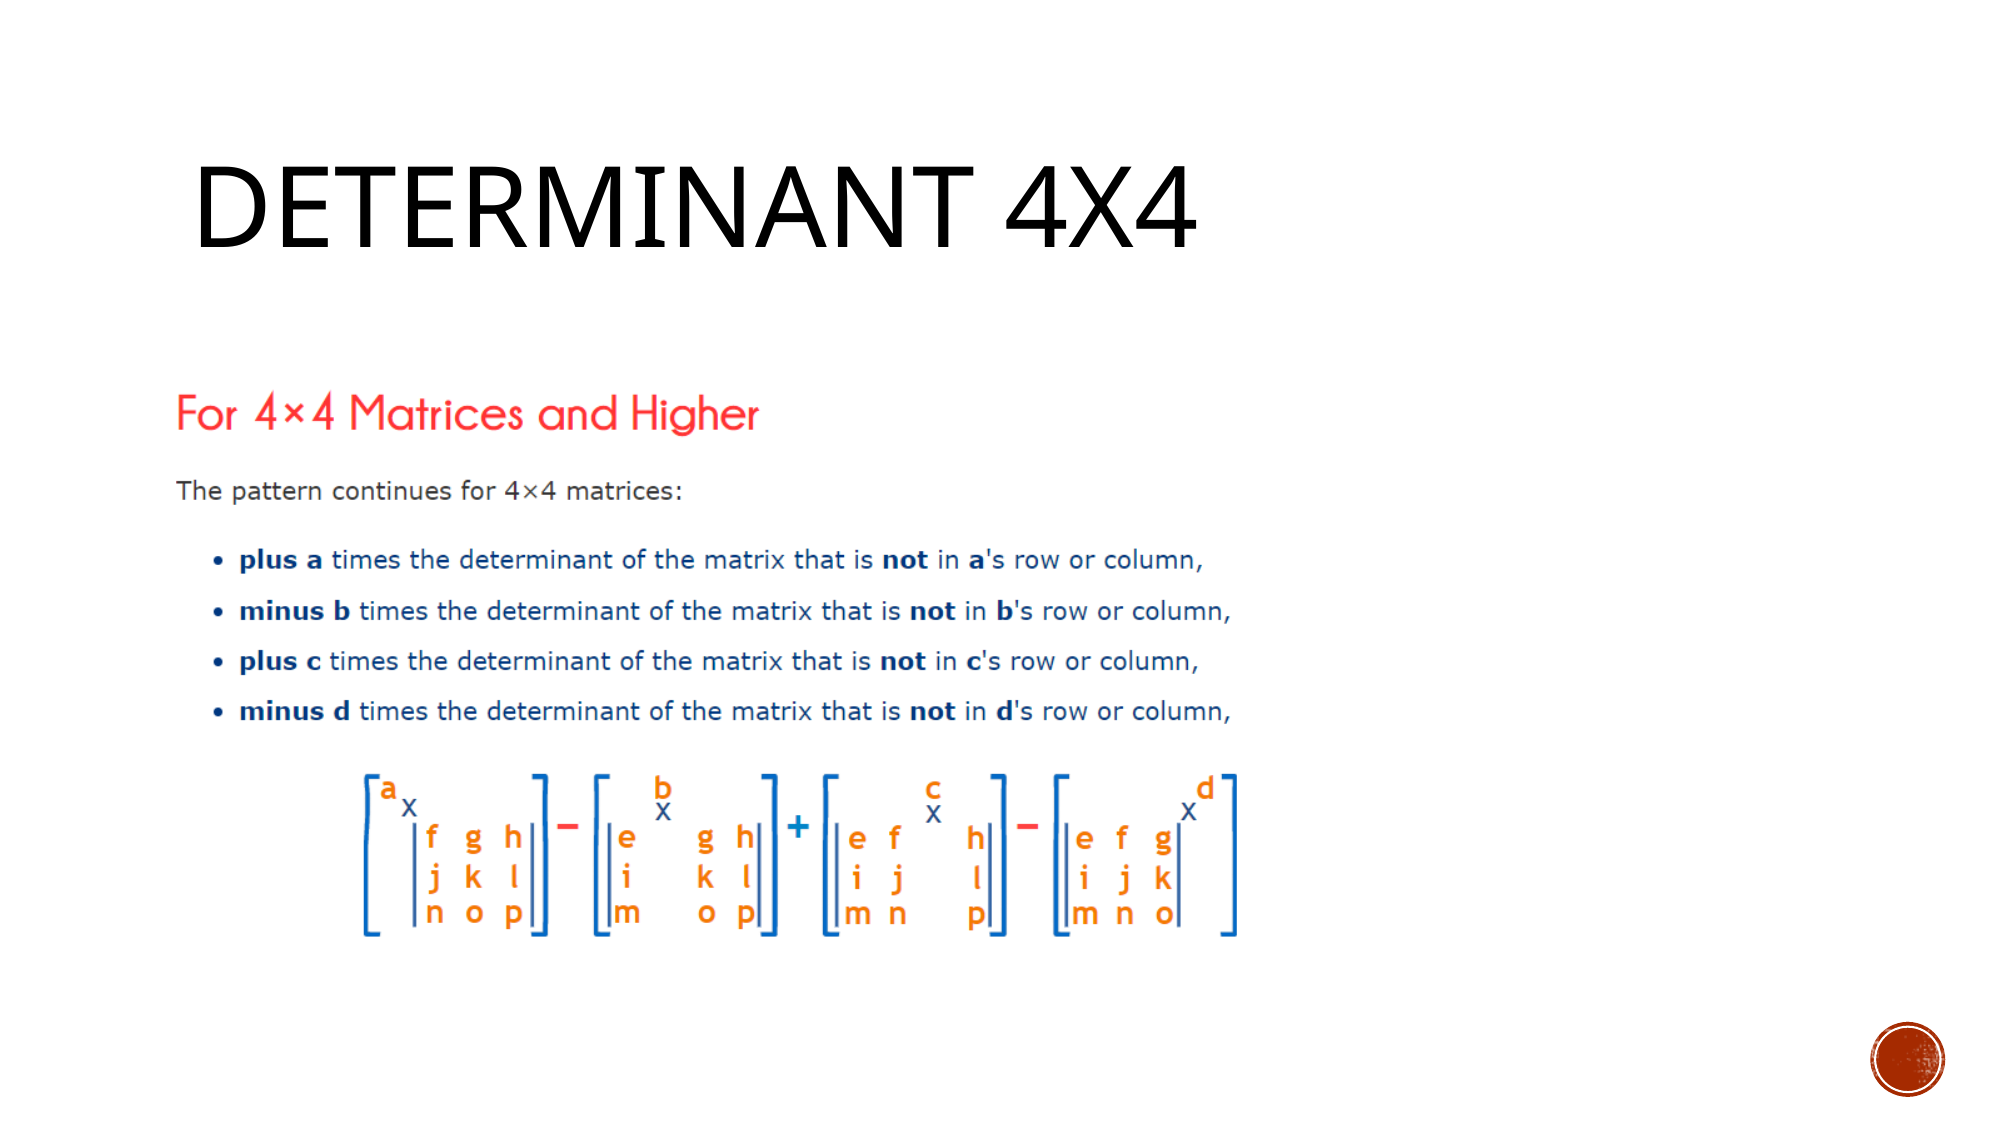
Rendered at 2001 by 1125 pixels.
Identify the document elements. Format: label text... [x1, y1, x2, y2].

title Determinant 4x4 [175, 79, 1826, 344]
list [103, 359, 1270, 961]
